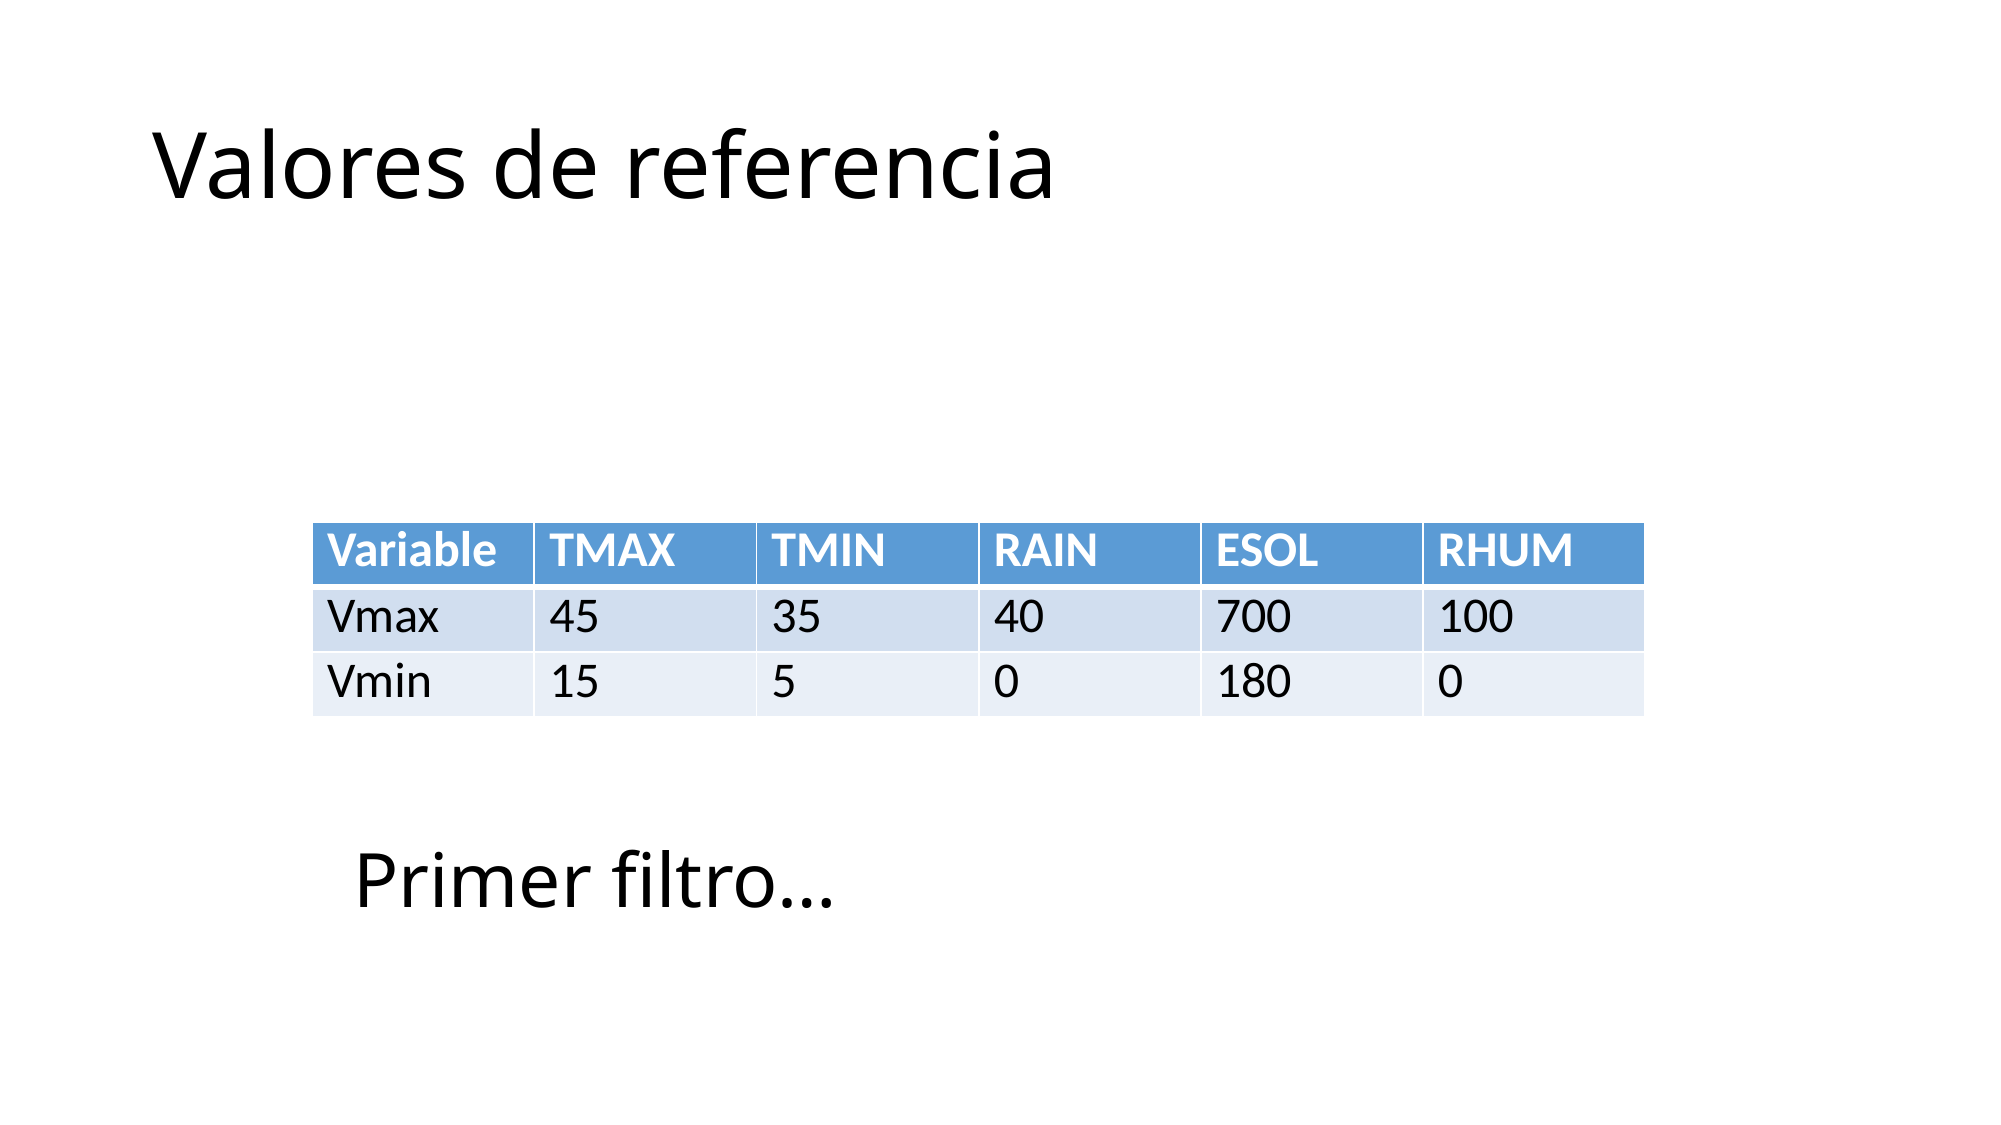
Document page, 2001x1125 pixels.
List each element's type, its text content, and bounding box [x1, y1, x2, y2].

table_cell 0 [980, 653, 1200, 716]
table_header TMAX [535, 523, 756, 584]
title Valores de referencia [137, 59, 1863, 278]
table_cell 35 [757, 590, 978, 651]
text_box Primer filtro… [338, 771, 1646, 989]
table_cell 0 [1424, 653, 1644, 716]
list [137, 299, 1863, 1014]
table_header RAIN [980, 523, 1200, 584]
table_cell 100 [1424, 590, 1644, 651]
table_cell Vmin [313, 653, 533, 716]
table_cell 700 [1202, 590, 1422, 651]
table_header ESOL [1202, 523, 1422, 584]
table_header TMIN [757, 523, 978, 584]
table_header Variable [313, 523, 533, 584]
table_cell 180 [1202, 653, 1422, 716]
table_cell Vmax [313, 590, 533, 651]
table_cell 5 [757, 653, 978, 716]
table_header RHUM [1424, 523, 1644, 584]
table_cell 40 [980, 590, 1200, 651]
table_cell 45 [535, 590, 756, 651]
table_cell 15 [535, 653, 756, 716]
